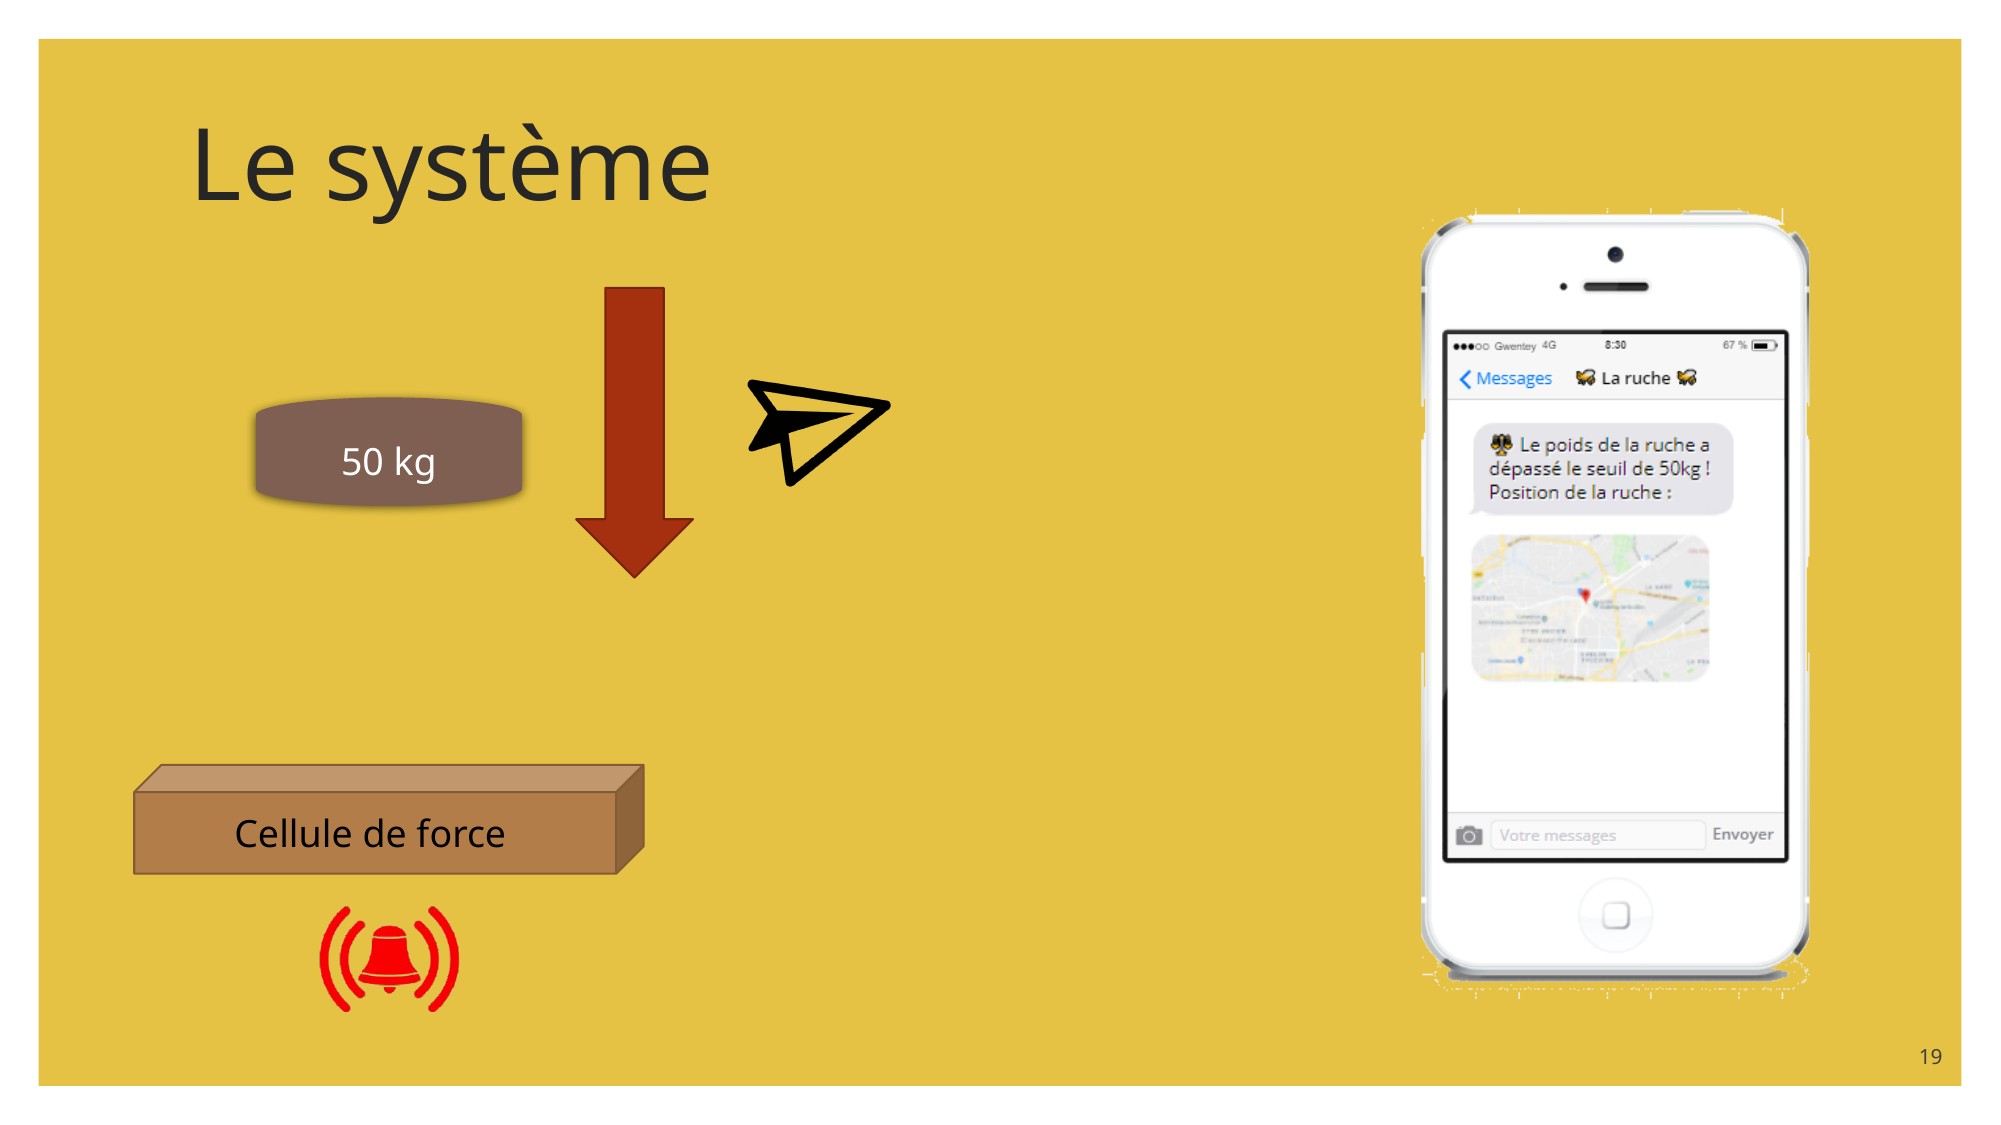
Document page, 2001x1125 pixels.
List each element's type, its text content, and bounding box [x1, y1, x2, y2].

text_box Cellule de force [133, 763, 645, 875]
text_box [575, 286, 694, 579]
picture [1461, 417, 1759, 692]
slide_number 19 [1717, 1034, 1958, 1080]
text_box 50 kg [255, 397, 523, 507]
picture [712, 327, 893, 508]
picture [313, 902, 465, 1016]
title Le système [174, 55, 1825, 281]
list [1399, 208, 1853, 999]
